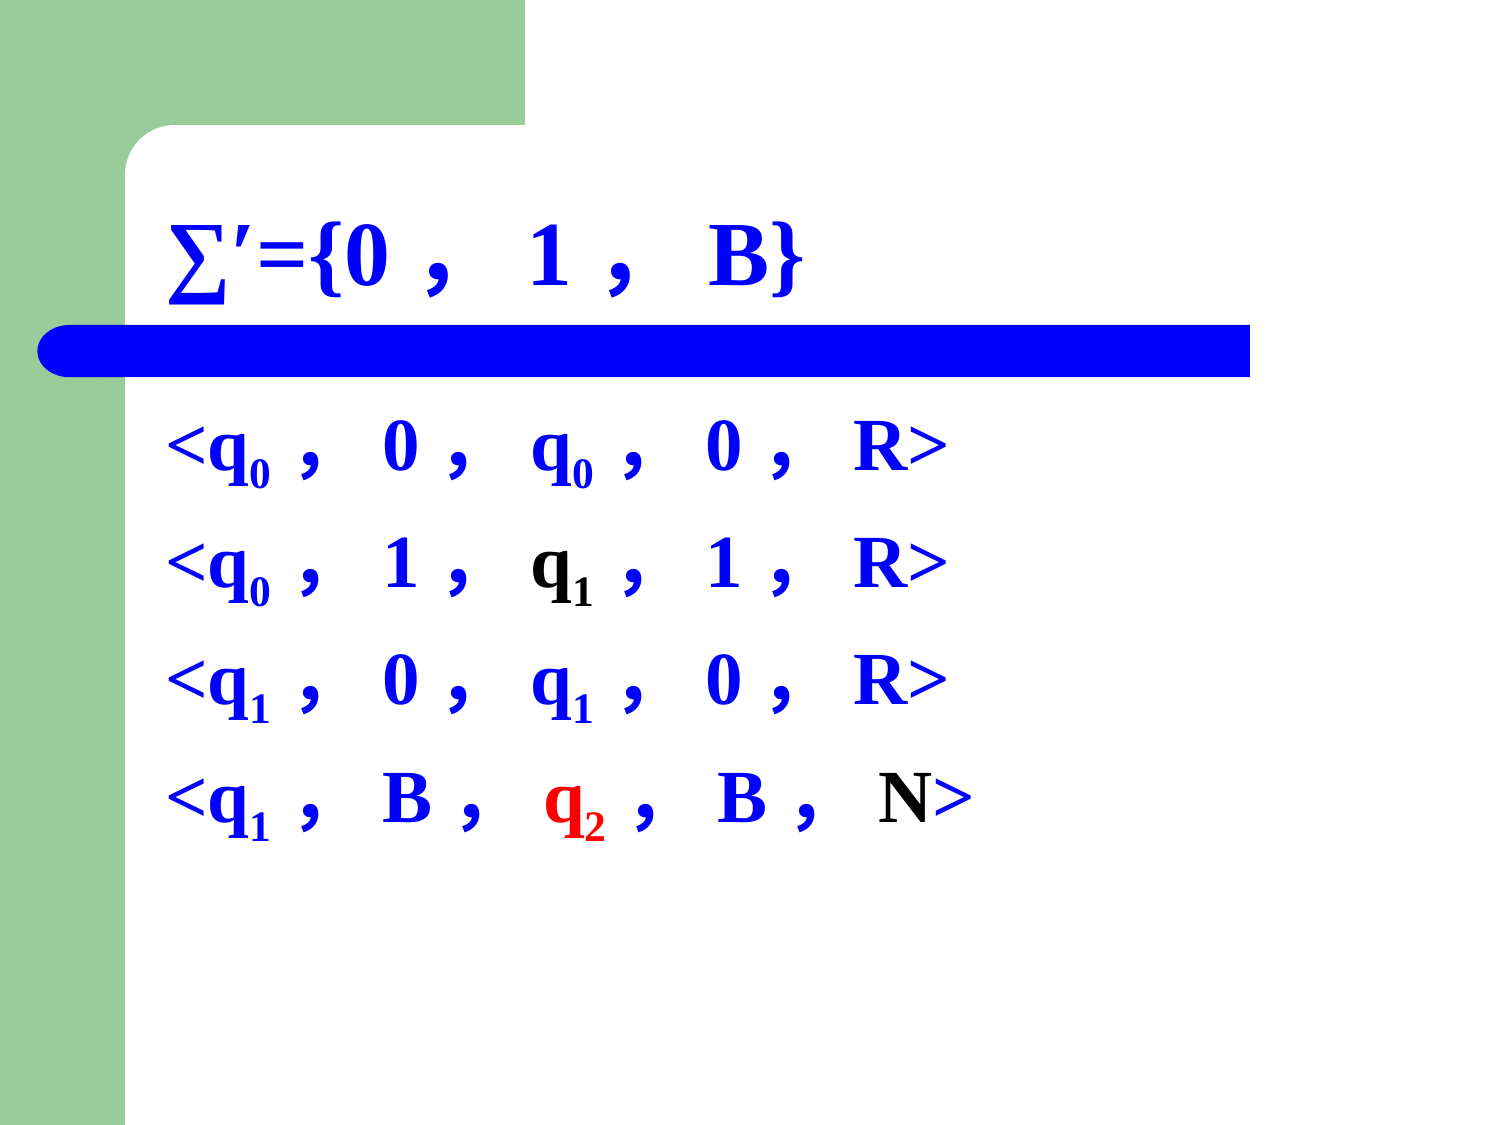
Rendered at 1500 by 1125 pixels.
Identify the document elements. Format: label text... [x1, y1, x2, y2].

title ∑′={0，1，B} [149, 124, 1463, 313]
list <q0，0，q0，0，R> <q0，1，q1，1，R> <q1，0，q1，0，R> <q1，B，q2，B，N> [149, 387, 1463, 1001]
